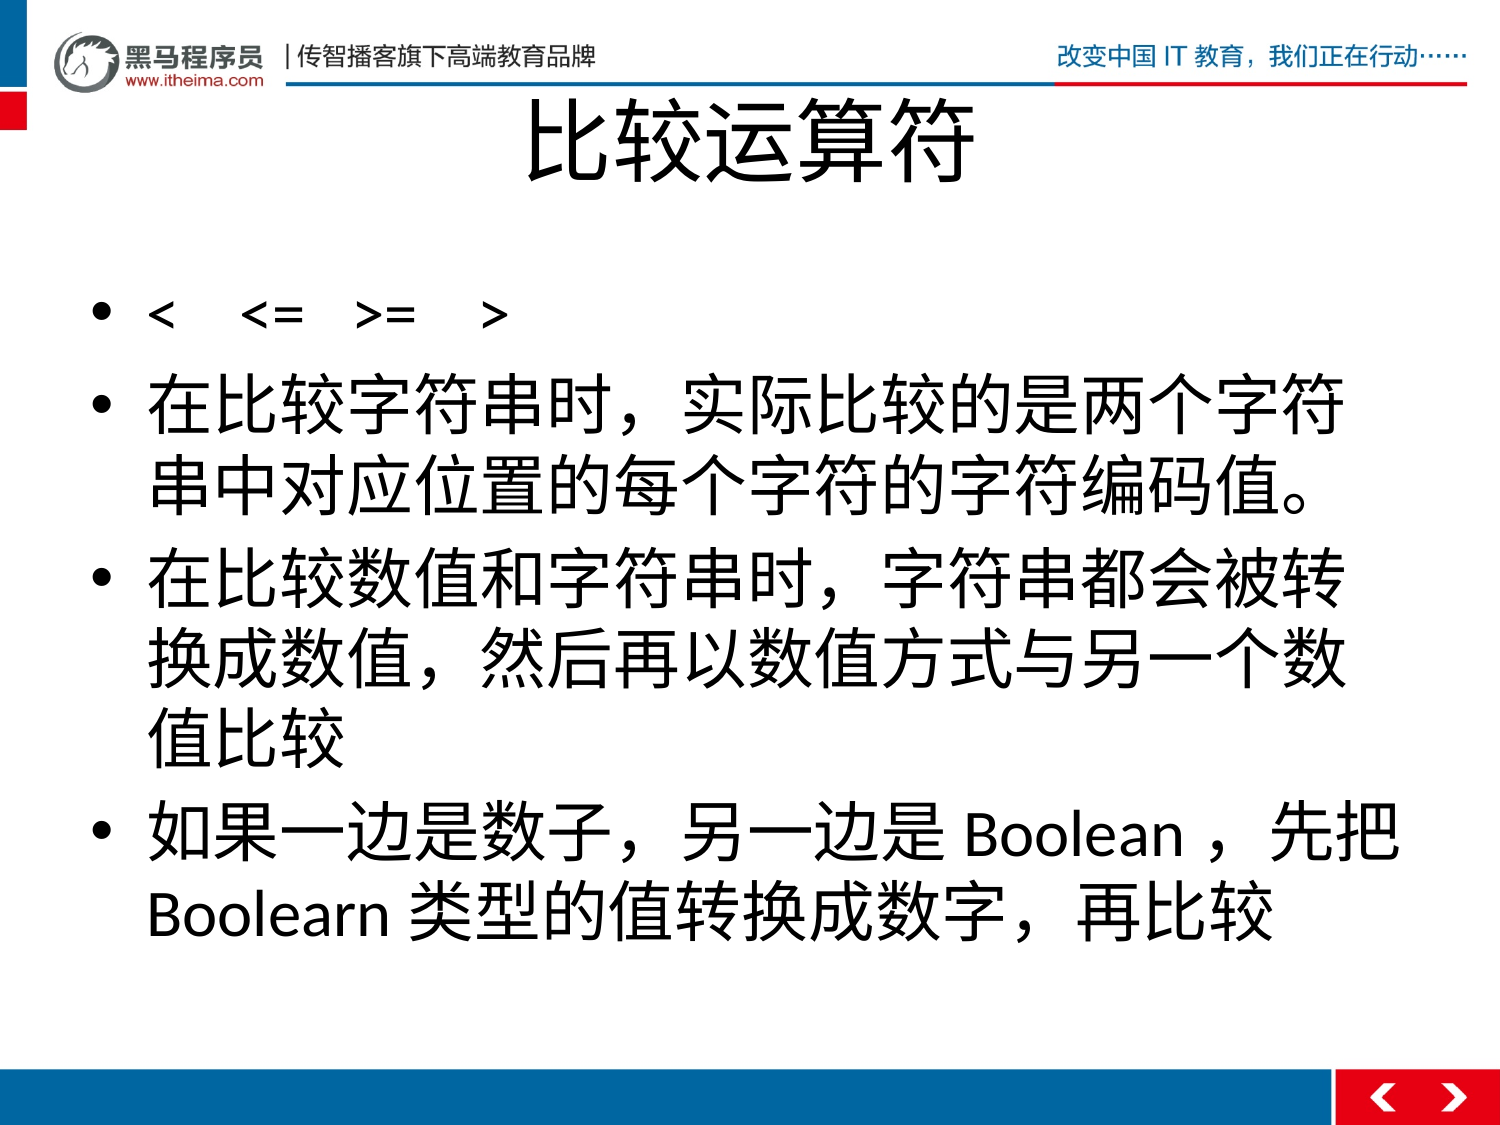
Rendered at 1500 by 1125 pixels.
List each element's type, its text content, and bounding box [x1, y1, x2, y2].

picture [0, 0, 1500, 1125]
title 比较运算符 [75, 45, 1425, 233]
list < <= >= > 在比较字符串时，实际比较的是两个字符串中对应位置的每个字符的字符编码值。 在比较数值和字符串时，字符串都会被转换成数值，然后再以数值方式与另一个数值比较 如果一边是数子，另一边是Boolean，先把Boolearn类型的值转换成数字，再比较 [75, 262, 1425, 1005]
